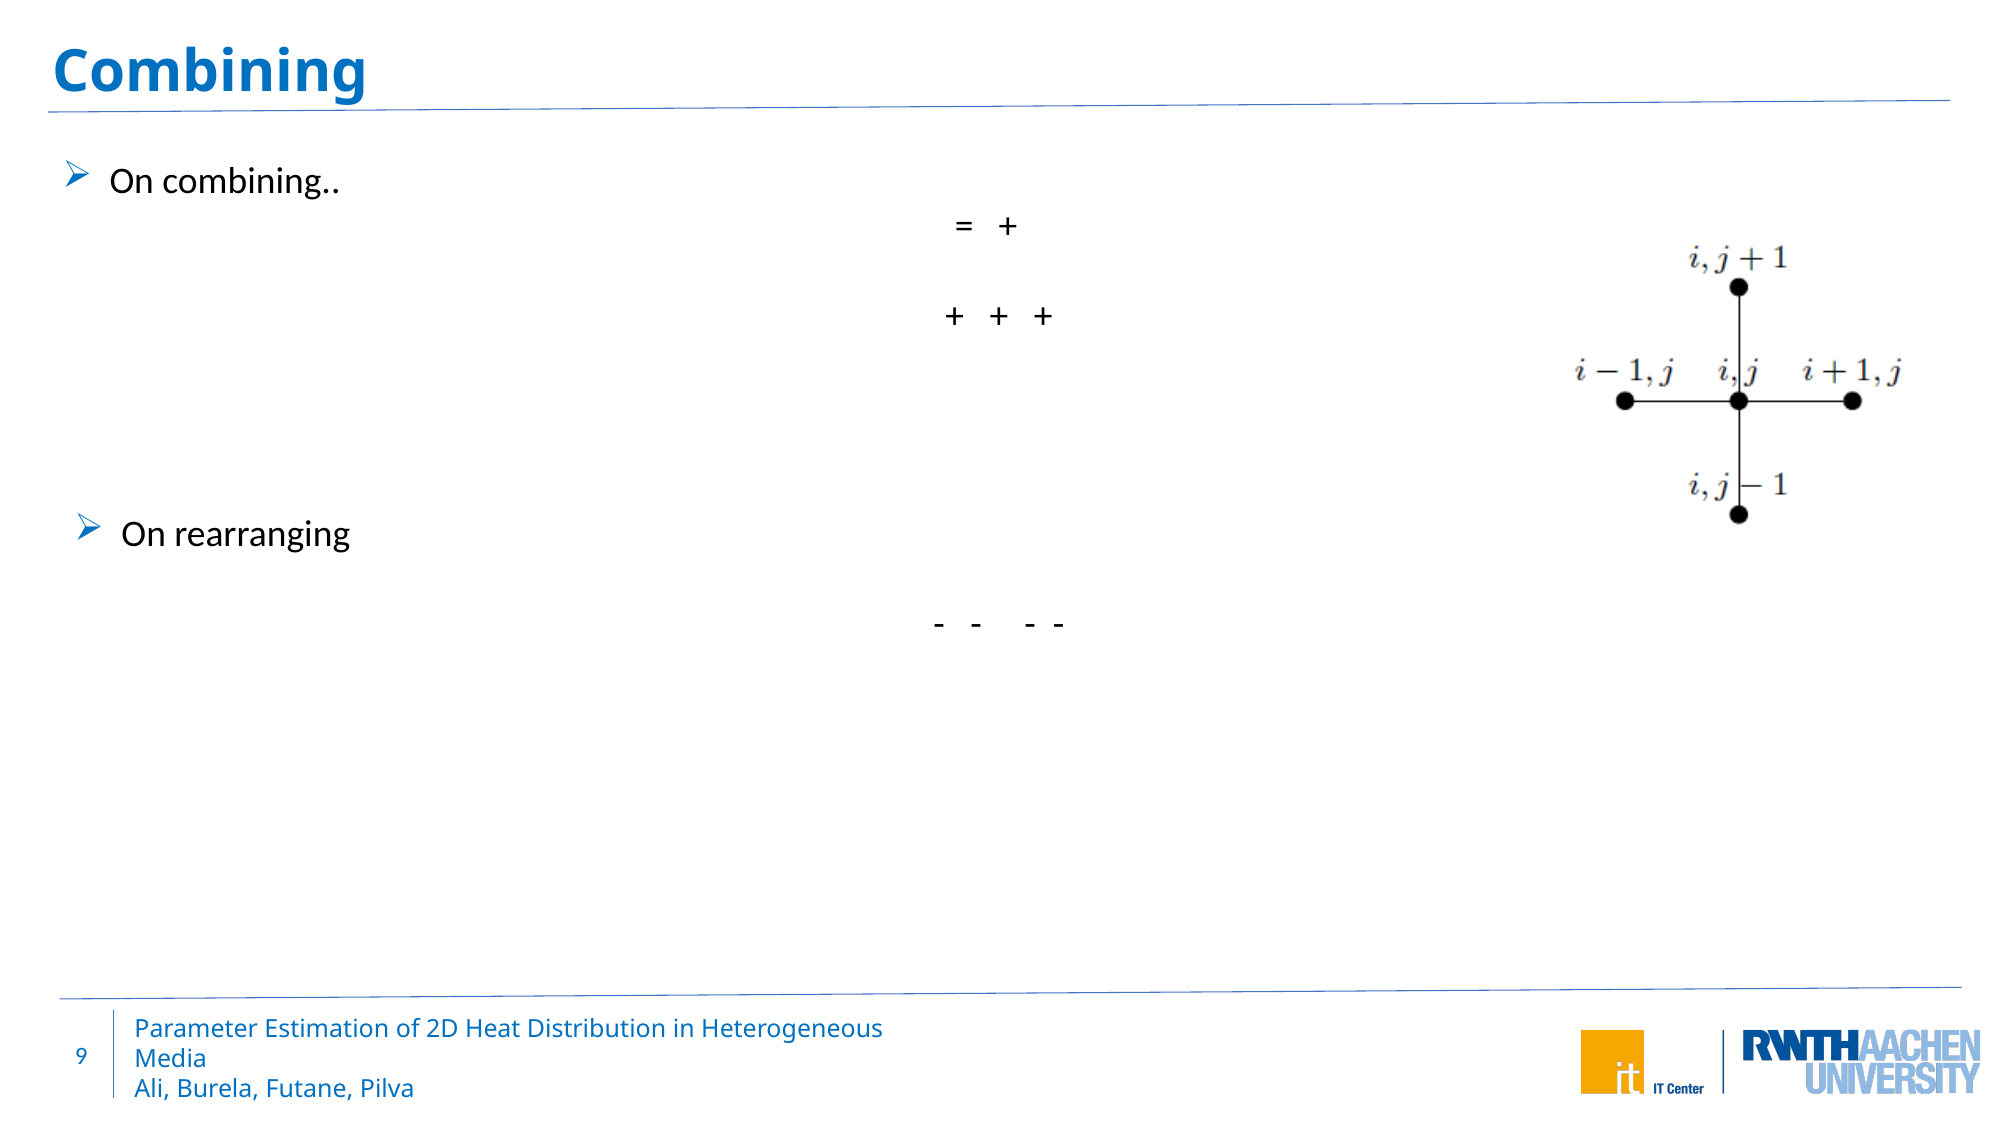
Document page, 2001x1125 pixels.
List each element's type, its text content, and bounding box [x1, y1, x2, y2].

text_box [47, 100, 1950, 113]
picture [1561, 998, 2000, 1125]
picture [1543, 216, 1941, 534]
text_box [59, 987, 1962, 999]
slide_number 9 [59, 1024, 108, 1085]
footer Parameter Estimation of 2D Heat Distribution in Heterogeneous Media Ali, Burela, Futane, Pilva [119, 1027, 957, 1088]
text_box Combining [37, 26, 1446, 111]
